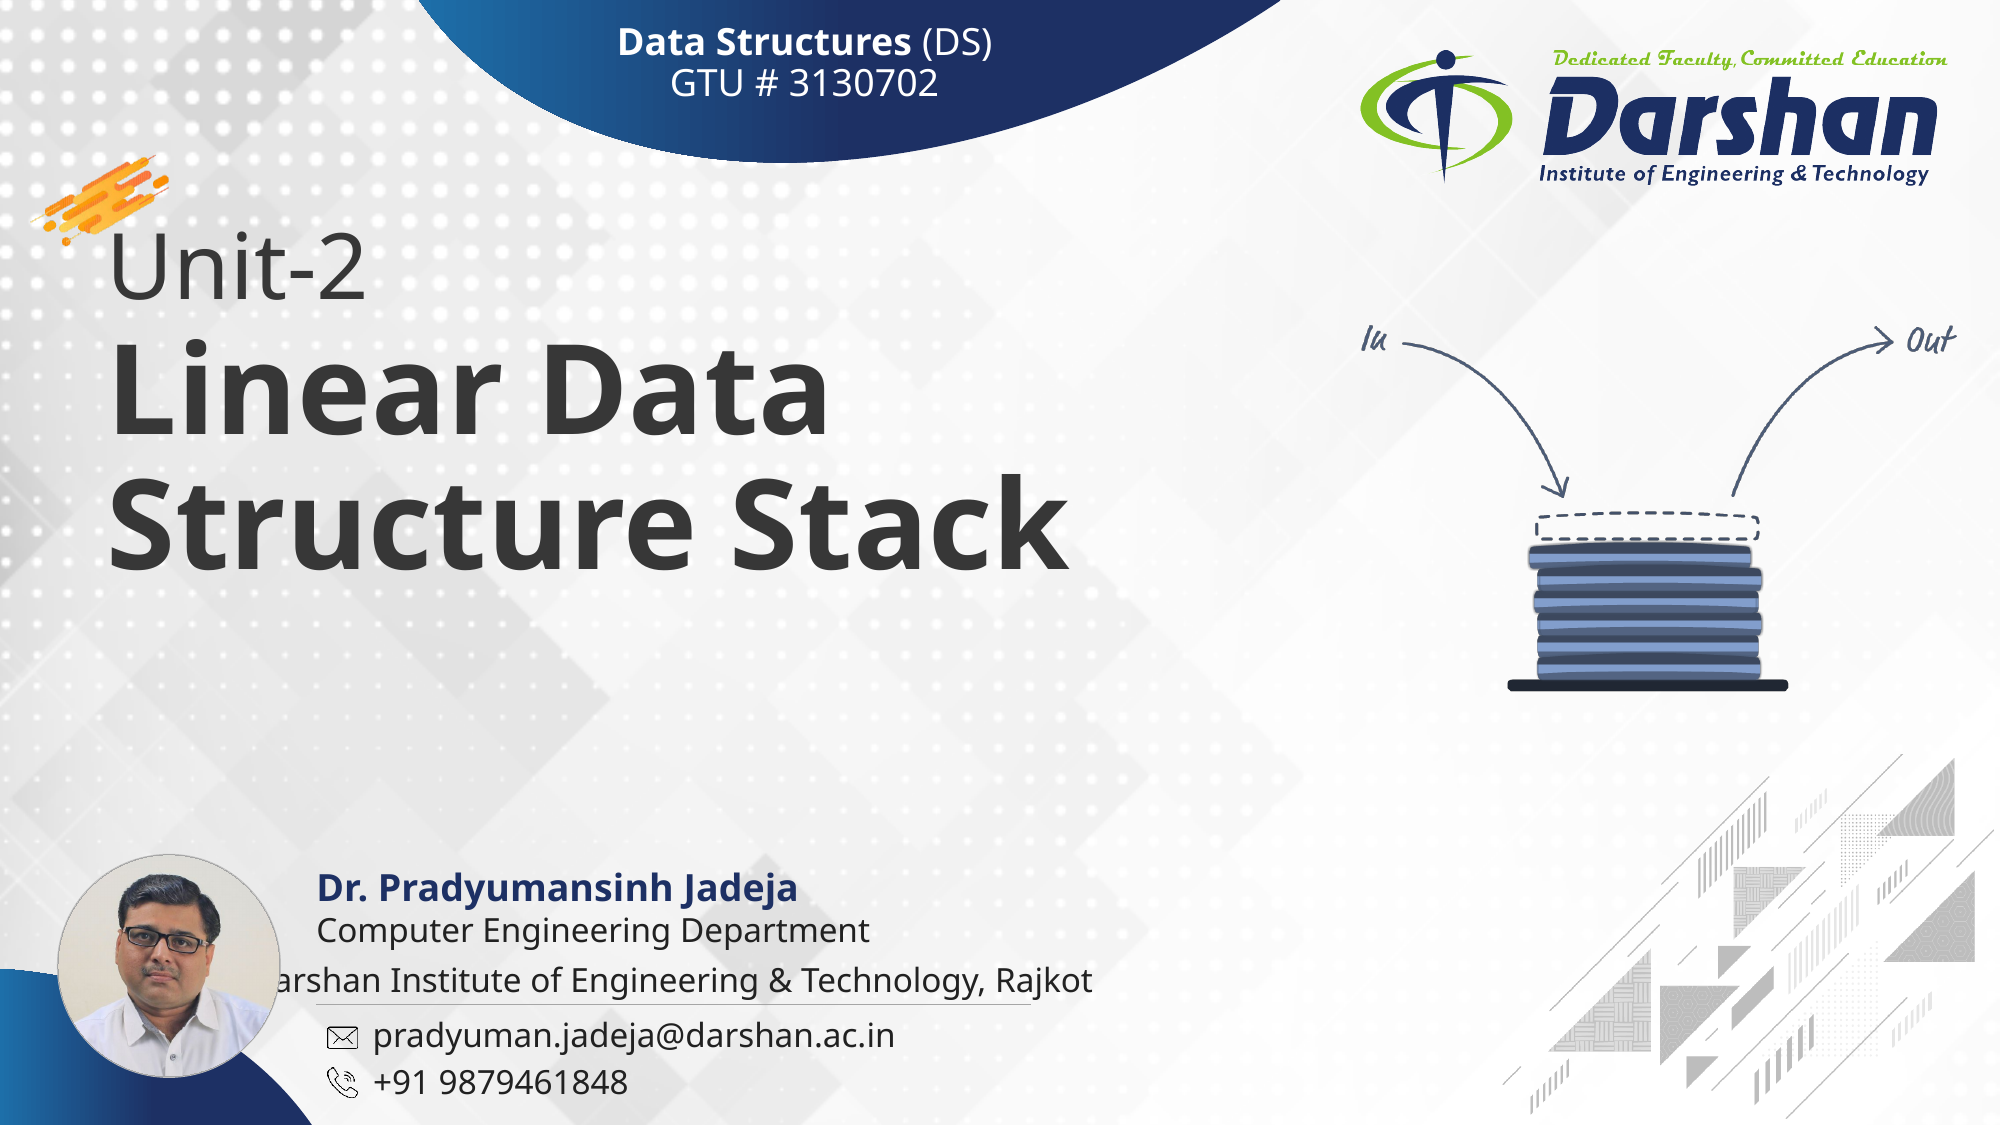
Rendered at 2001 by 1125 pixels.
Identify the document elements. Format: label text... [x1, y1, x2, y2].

list Data Structures (DS) GTU # 3130702 [423, 3, 1186, 124]
picture [1360, 50, 1948, 186]
list Computer Engineering Department [301, 913, 915, 956]
picture [327, 1067, 358, 1098]
picture [57, 854, 280, 1077]
list pradyuman.jadeja@darshan.ac.in [357, 1013, 971, 1061]
picture [327, 1022, 357, 1053]
title Unit-2 Linear Data Structure Stack [91, 184, 1250, 605]
list Dr. Pradyumansinh Jadeja [301, 865, 1217, 913]
picture [10, 137, 189, 265]
list +91 9879461848 [358, 1059, 972, 1108]
